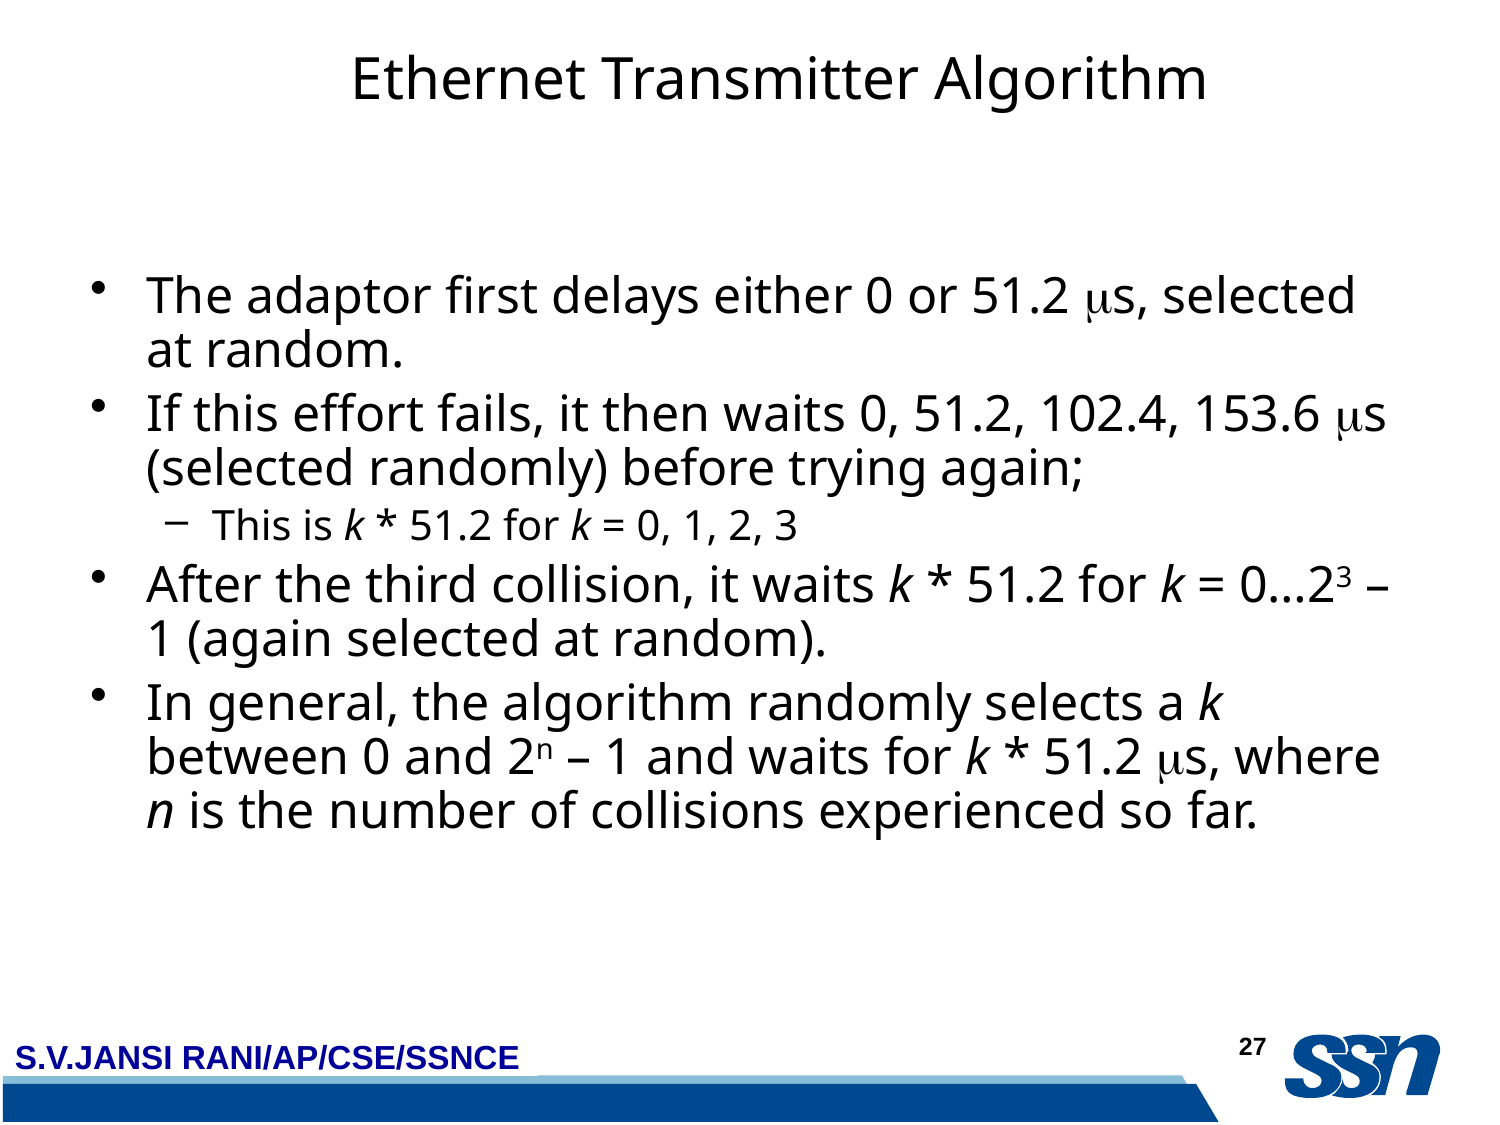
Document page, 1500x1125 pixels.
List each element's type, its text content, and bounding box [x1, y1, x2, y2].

list The adaptor first delays either 0 or 51.2 s, selected at random. If this effort fails, it then waits 0, 51.2, 102.4, 153.6 s (selected randomly) before trying again; This is k * 51.2 for k = 0, 1, 2, 3 After the third collision, it waits k * 51.2 for k = 0…23 – 1 (again selected at random). In general, the algorithm randomly selects a k between 0 and 2n – 1 and waits for k * 51.2 s, where n is the number of collisions experienced so far. [74, 262, 1426, 965]
title Ethernet Transmitter Algorithm [100, 17, 1460, 135]
